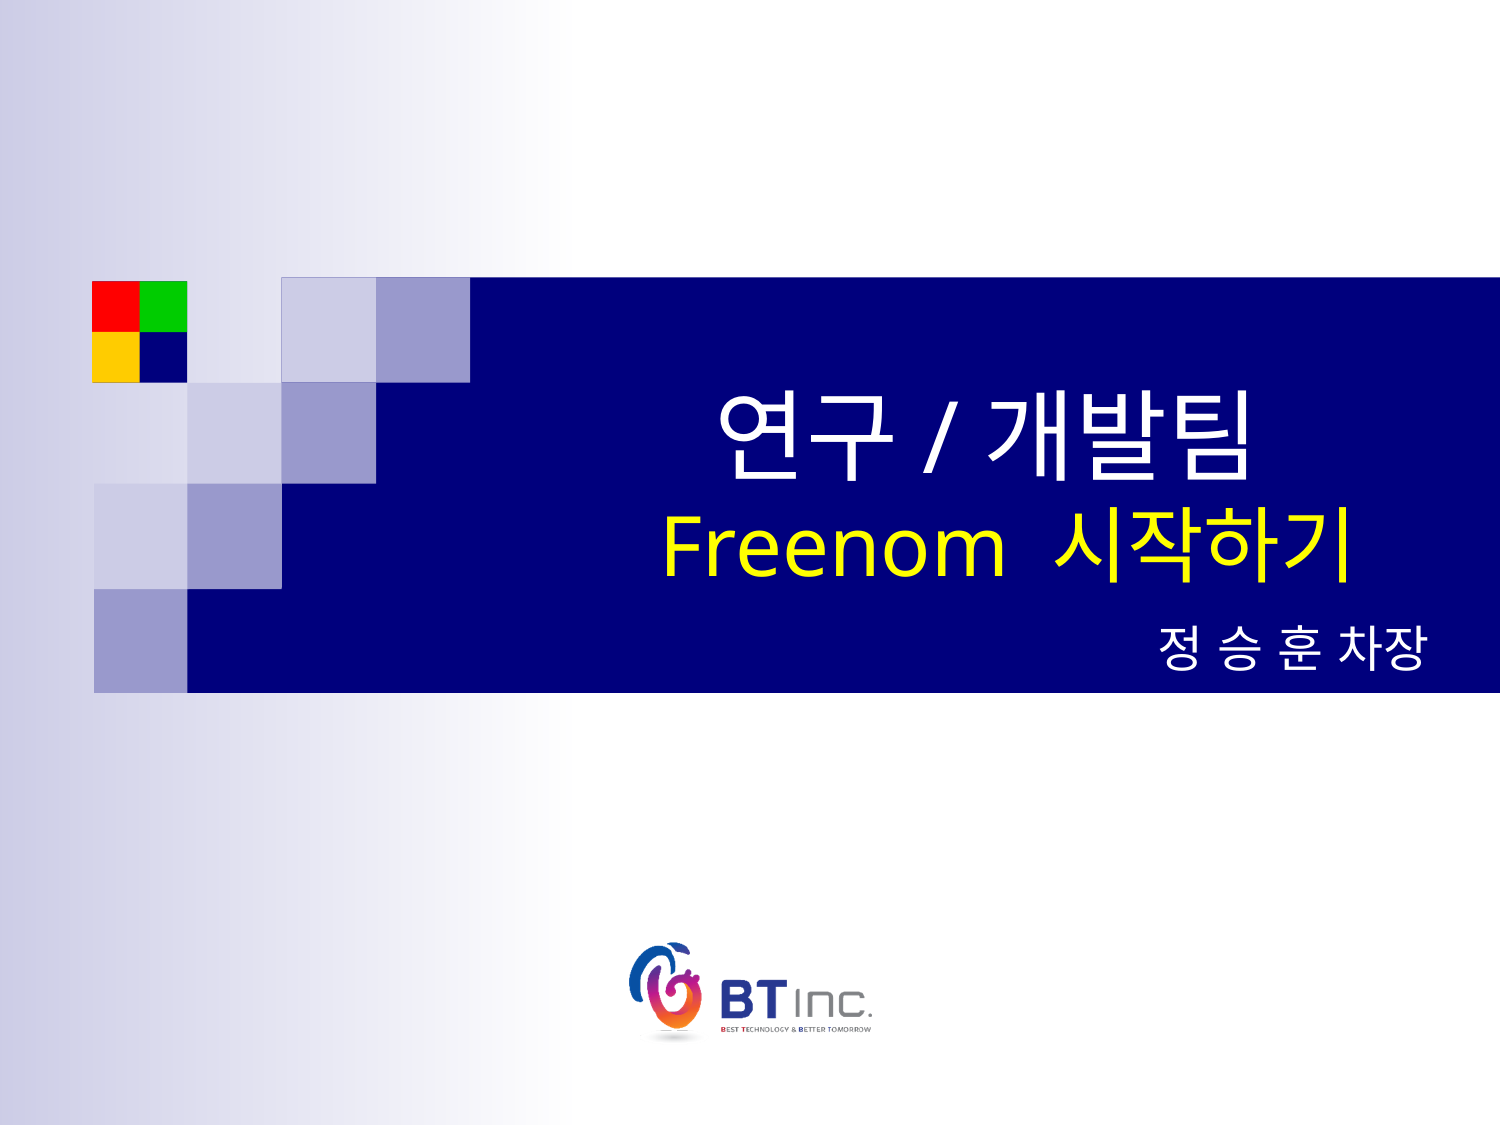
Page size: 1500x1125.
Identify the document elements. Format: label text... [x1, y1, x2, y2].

text_box 정 승 훈 차장 [1086, 609, 1500, 685]
picture [625, 937, 875, 1049]
title 연구/개발팀 Freenom 시작하기 [473, 276, 1500, 691]
